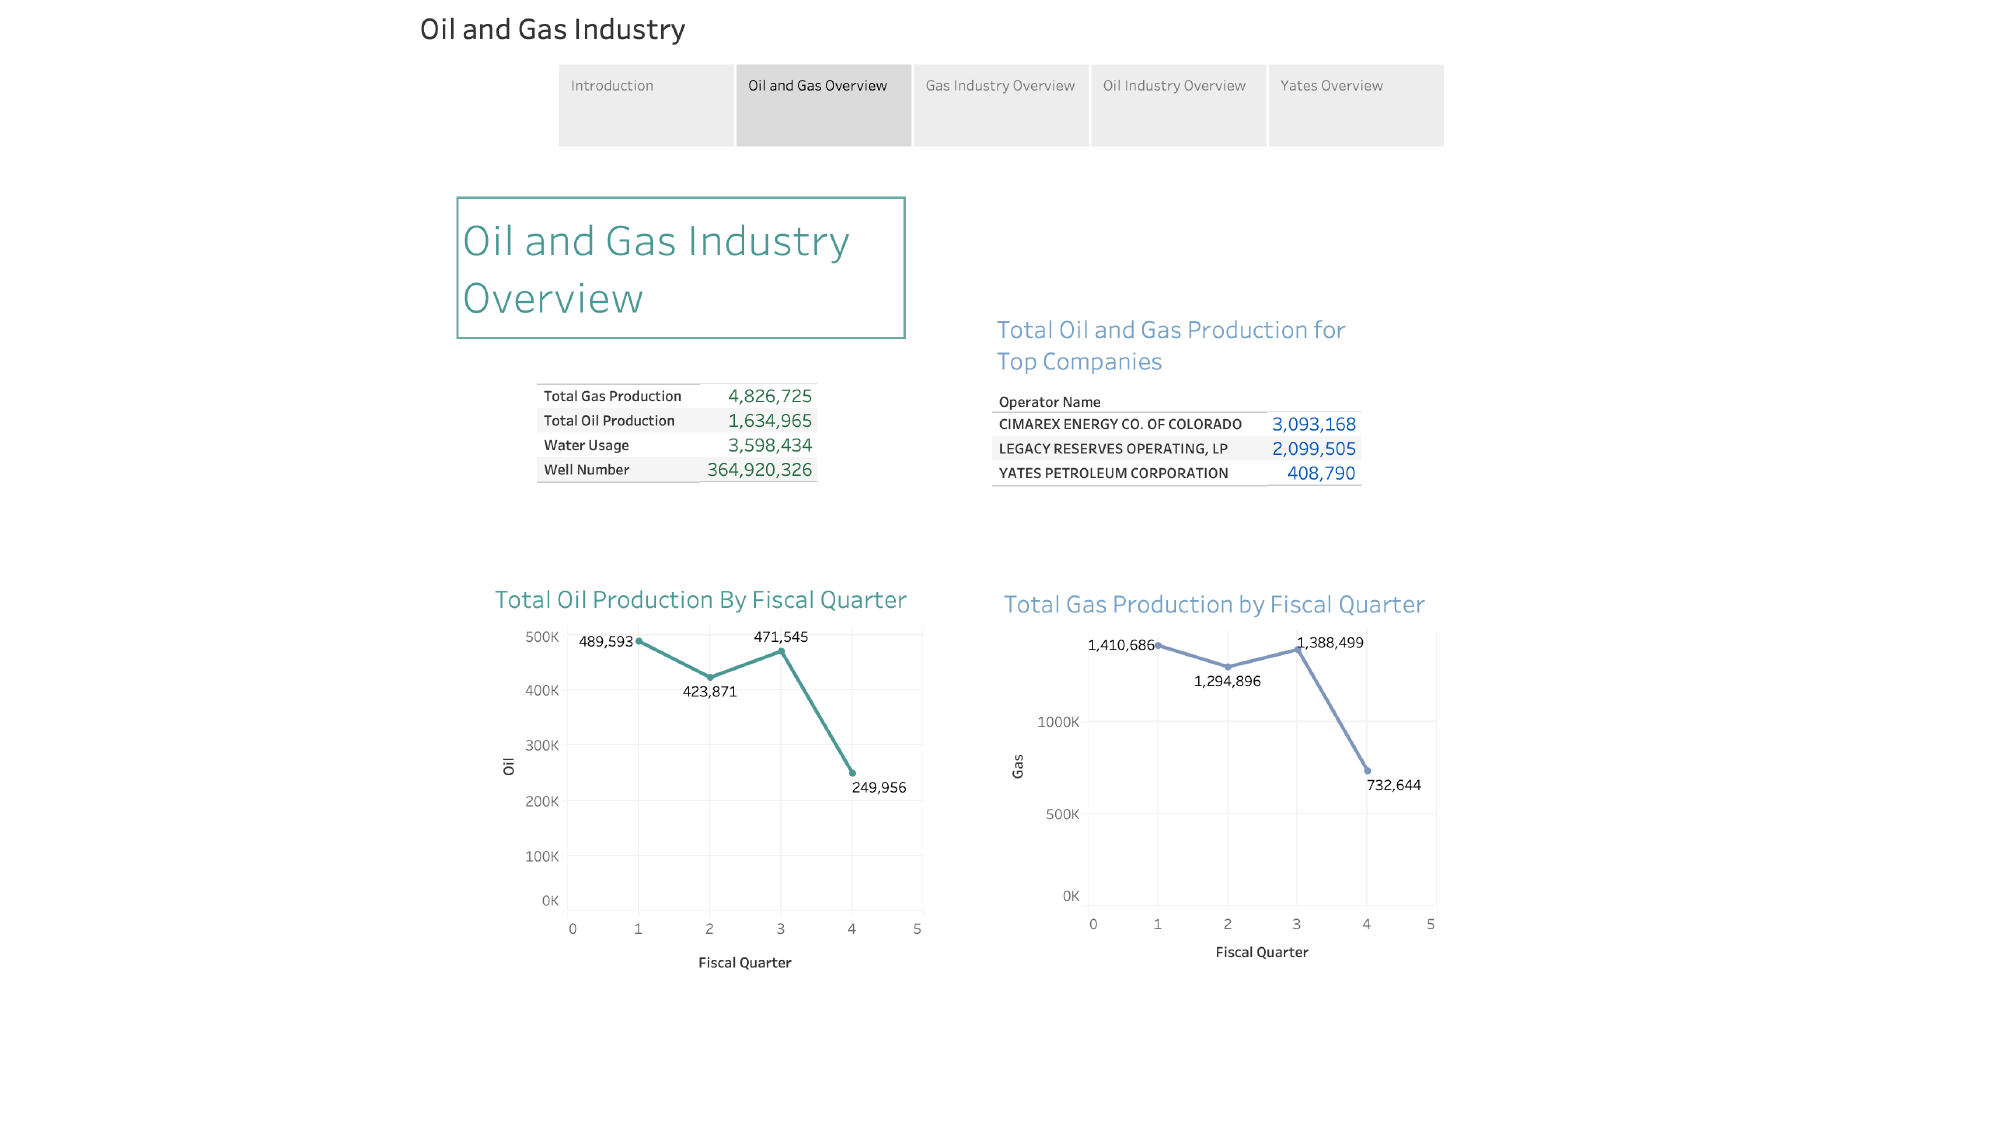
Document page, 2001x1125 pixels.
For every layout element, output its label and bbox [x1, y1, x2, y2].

picture [407, 0, 1593, 1125]
